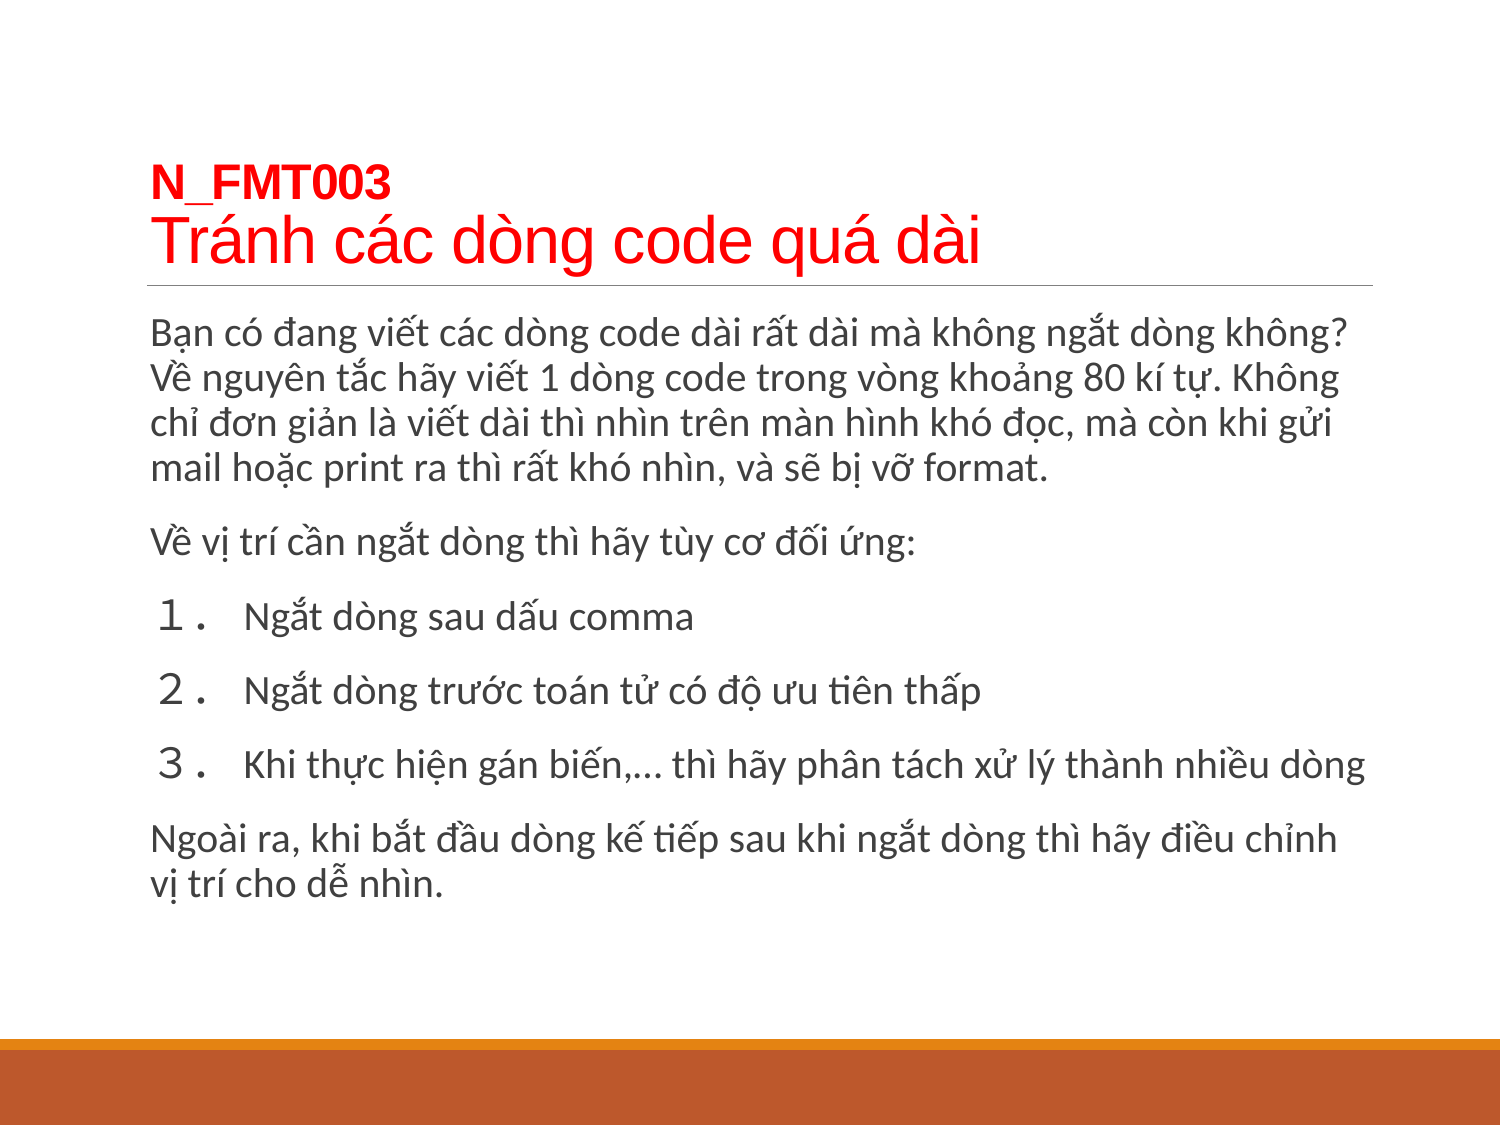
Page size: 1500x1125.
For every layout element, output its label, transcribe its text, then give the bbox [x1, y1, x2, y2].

title N_FMT003 Tránh các dòng code quá dài [135, 47, 1373, 285]
list Bạn có đang viết các dòng code dài rất dài mà không ngắt dòng không? Về nguyên tắc hãy viết 1 dòng code trong vòng khoảng 80 kí tự. Không chỉ đơn giản là viết dài thì nhìn trên màn hình khó đọc, mà còn khi gửi mail hoặc print ra thì rất khó nhìn, và sẽ bị vỡ format. Về vị trí cần ngắt dòng thì hãy tùy cơ đối ứng: １．Ngắt dòng sau dấu comma ２．Ngắt dòng trước toán tử có độ ưu tiên thấp ３．Khi thực hiện gán biến,… thì hãy phân tách xử lý thành nhiều dòng Ngoài ra, khi bắt đầu dòng kế tiếp sau khi ngắt dòng thì hãy điều chỉnh vị trí cho dễ nhìn. [135, 302, 1373, 963]
